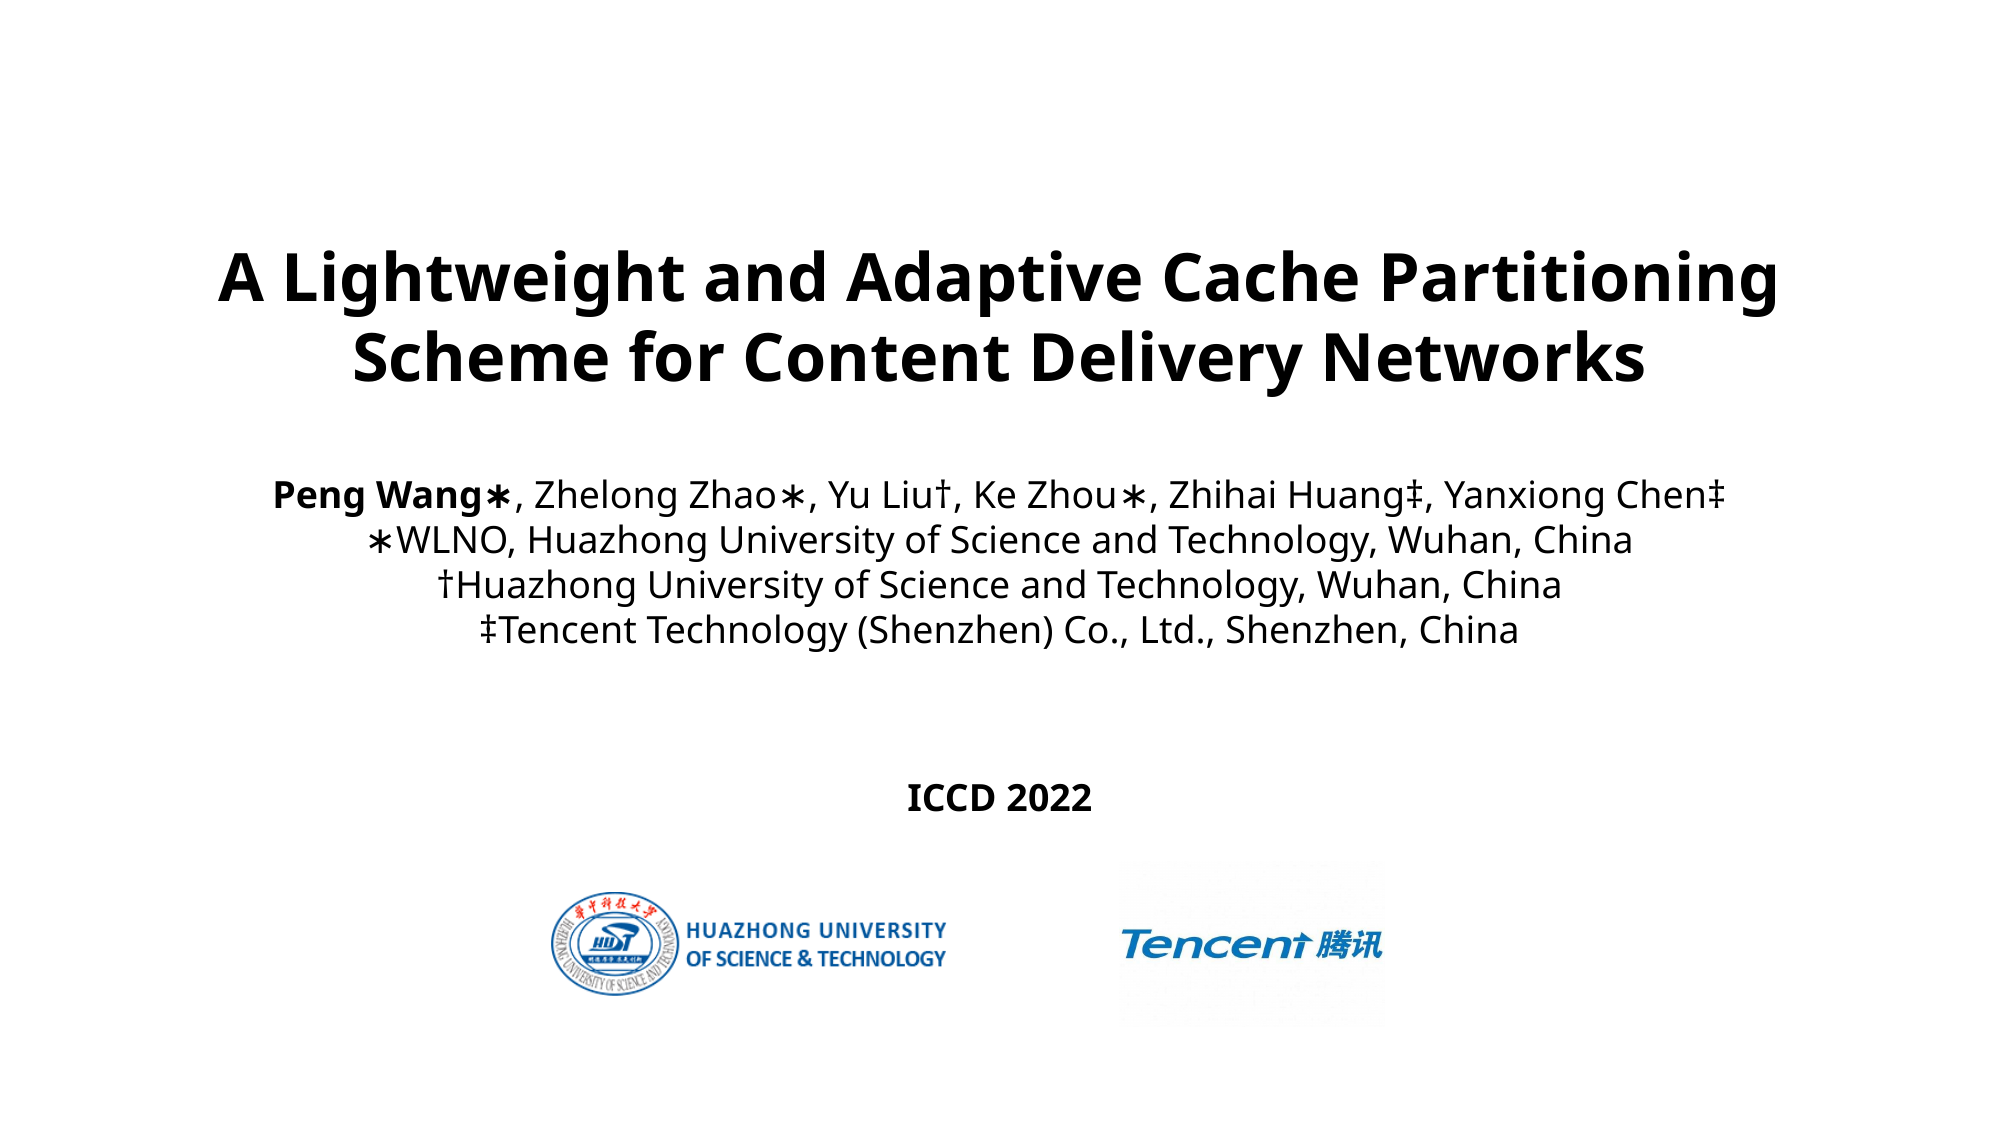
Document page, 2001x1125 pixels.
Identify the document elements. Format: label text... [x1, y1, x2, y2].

picture [551, 892, 947, 996]
text_box A Lightweight and Adaptive Cache Partitioning Scheme for Content Delivery Networks [132, 227, 1868, 402]
text_box ICCD 2022 [318, 766, 1681, 827]
text_box Peng Wang∗, Zhelong Zhao∗, Yu Liu†, Ke Zhou∗, Zhihai Huang‡, Yanxiong Chen‡ ∗WLNO, Huazhong University of Science and Technology, Wuhan, China †Huazhong University of Science and Technology, Wuhan, China ‡Tencent Technology (Shenzhen) Co., Ltd., Shenzhen, China [113, 463, 1887, 659]
picture [1119, 861, 1385, 1028]
